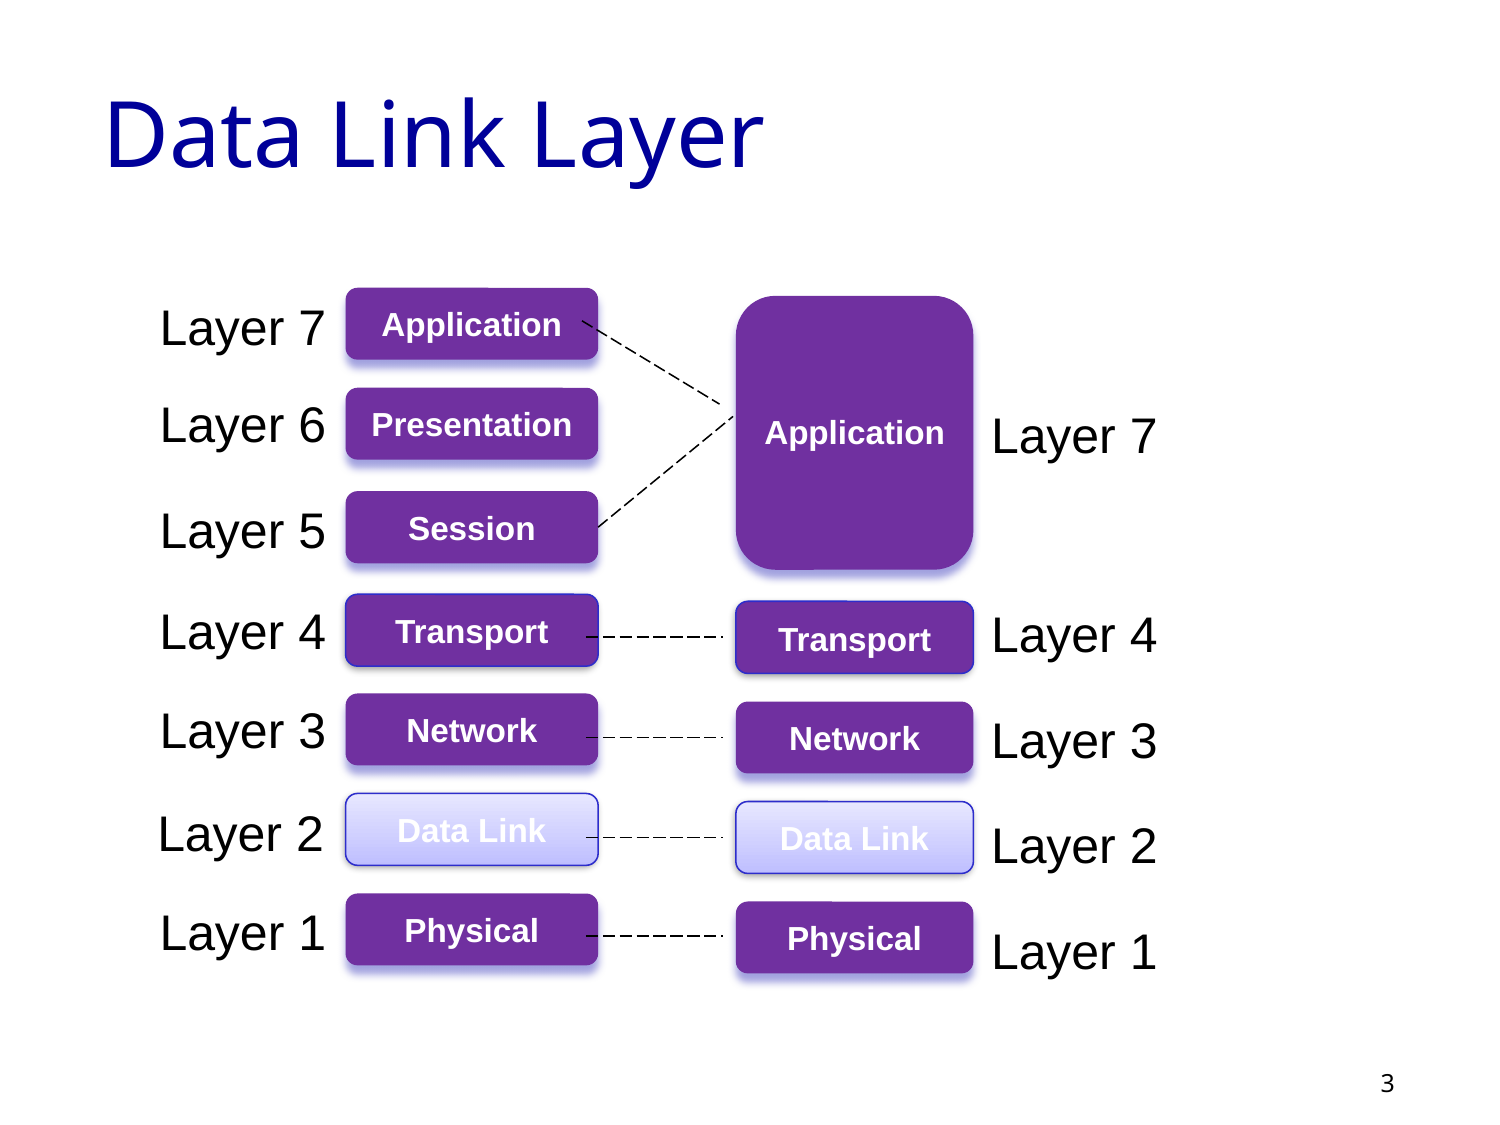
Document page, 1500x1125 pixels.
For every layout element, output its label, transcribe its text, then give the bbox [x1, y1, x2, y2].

text_box Layer 3 [977, 700, 1173, 776]
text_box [735, 295, 974, 974]
slide_number 3 [1365, 1059, 1477, 1106]
text_box Layer 4 [977, 594, 1173, 670]
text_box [345, 287, 599, 966]
text_box Layer 5 [144, 491, 340, 566]
text_box Layer 1 [976, 912, 1173, 988]
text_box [581, 320, 720, 405]
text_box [597, 416, 734, 528]
text_box Layer 4 [144, 592, 340, 667]
text_box Layer 6 [144, 385, 340, 461]
text_box Layer 2 [142, 794, 339, 870]
title Data Link Layer [87, 37, 1363, 225]
text_box Layer 7 [144, 287, 342, 363]
text_box Layer 3 [144, 691, 340, 767]
text_box Layer 7 [977, 395, 1173, 471]
text_box Layer 1 [144, 893, 341, 968]
text_box Layer 2 [977, 806, 1173, 882]
